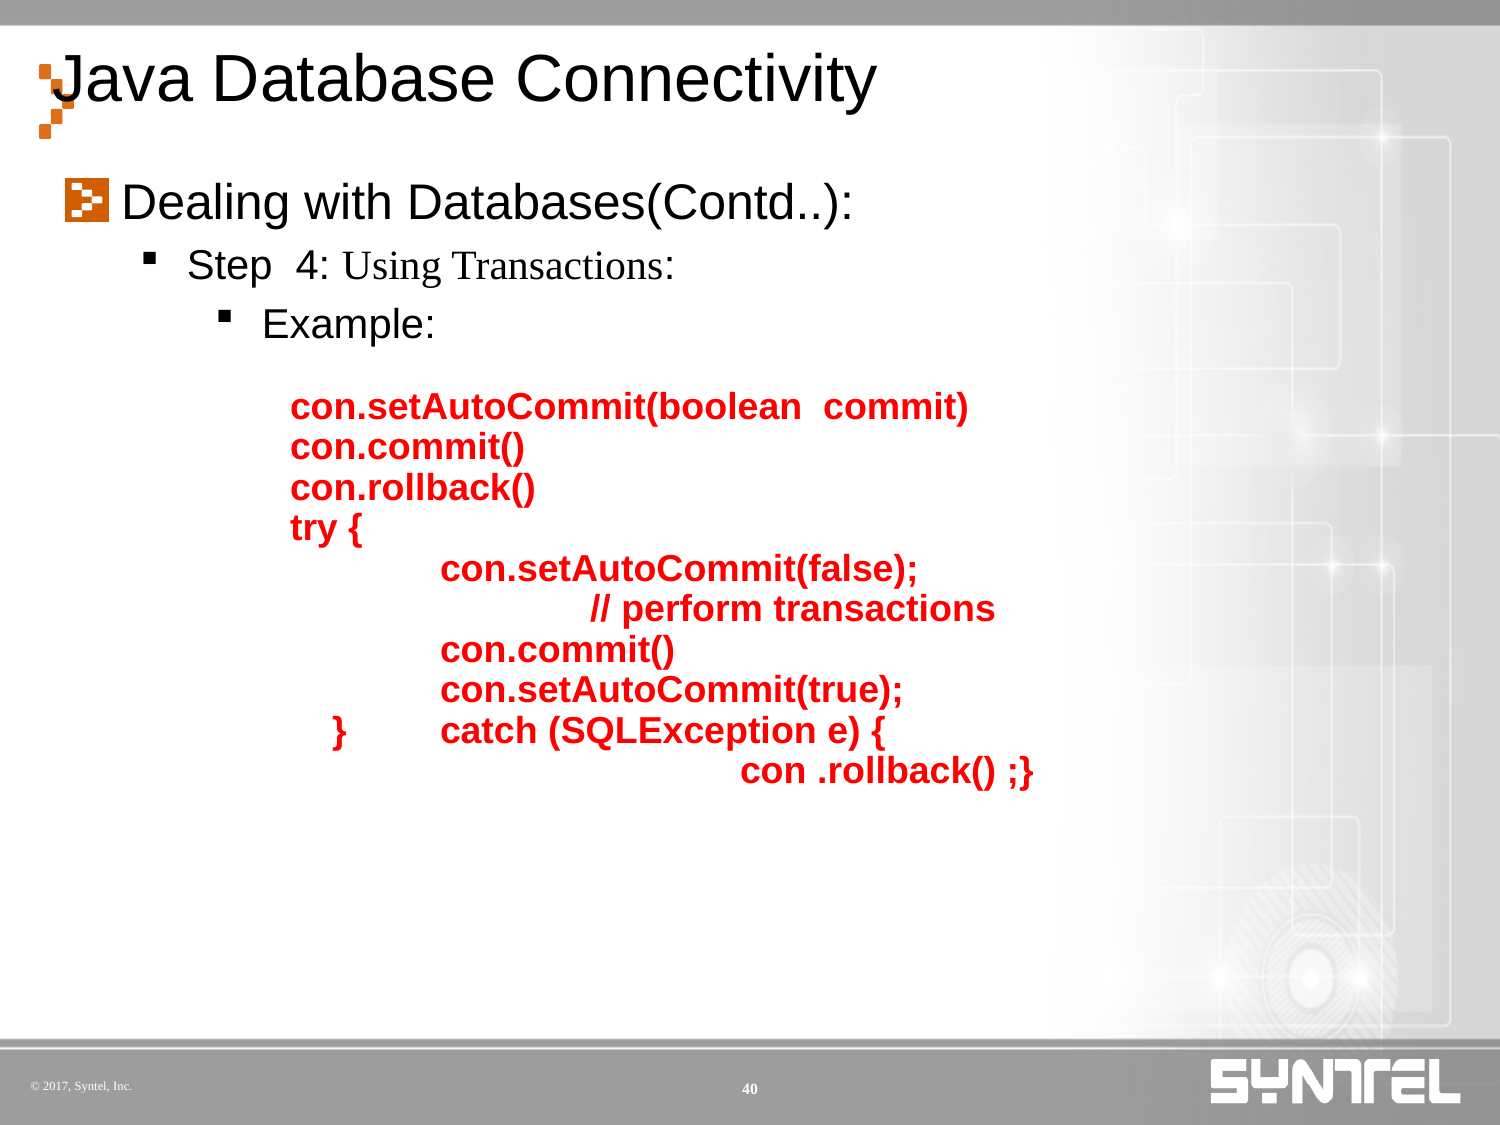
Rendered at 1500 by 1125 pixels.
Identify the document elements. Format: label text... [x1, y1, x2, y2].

title Java Database Connectivity [37, 12, 1325, 138]
picture [0, 0, 1500, 1125]
text_box Dealing with Databases(Contd..): Step 4: Using Transactions: Example: con.setAutoCommit(boolean commit) con.commit() con.rollback() try { con.setAutoCommit(false); // perform transactions con.commit() con.setAutoCommit(true); } catch (SQLException e) { con .rollback() ;} [50, 162, 1500, 894]
